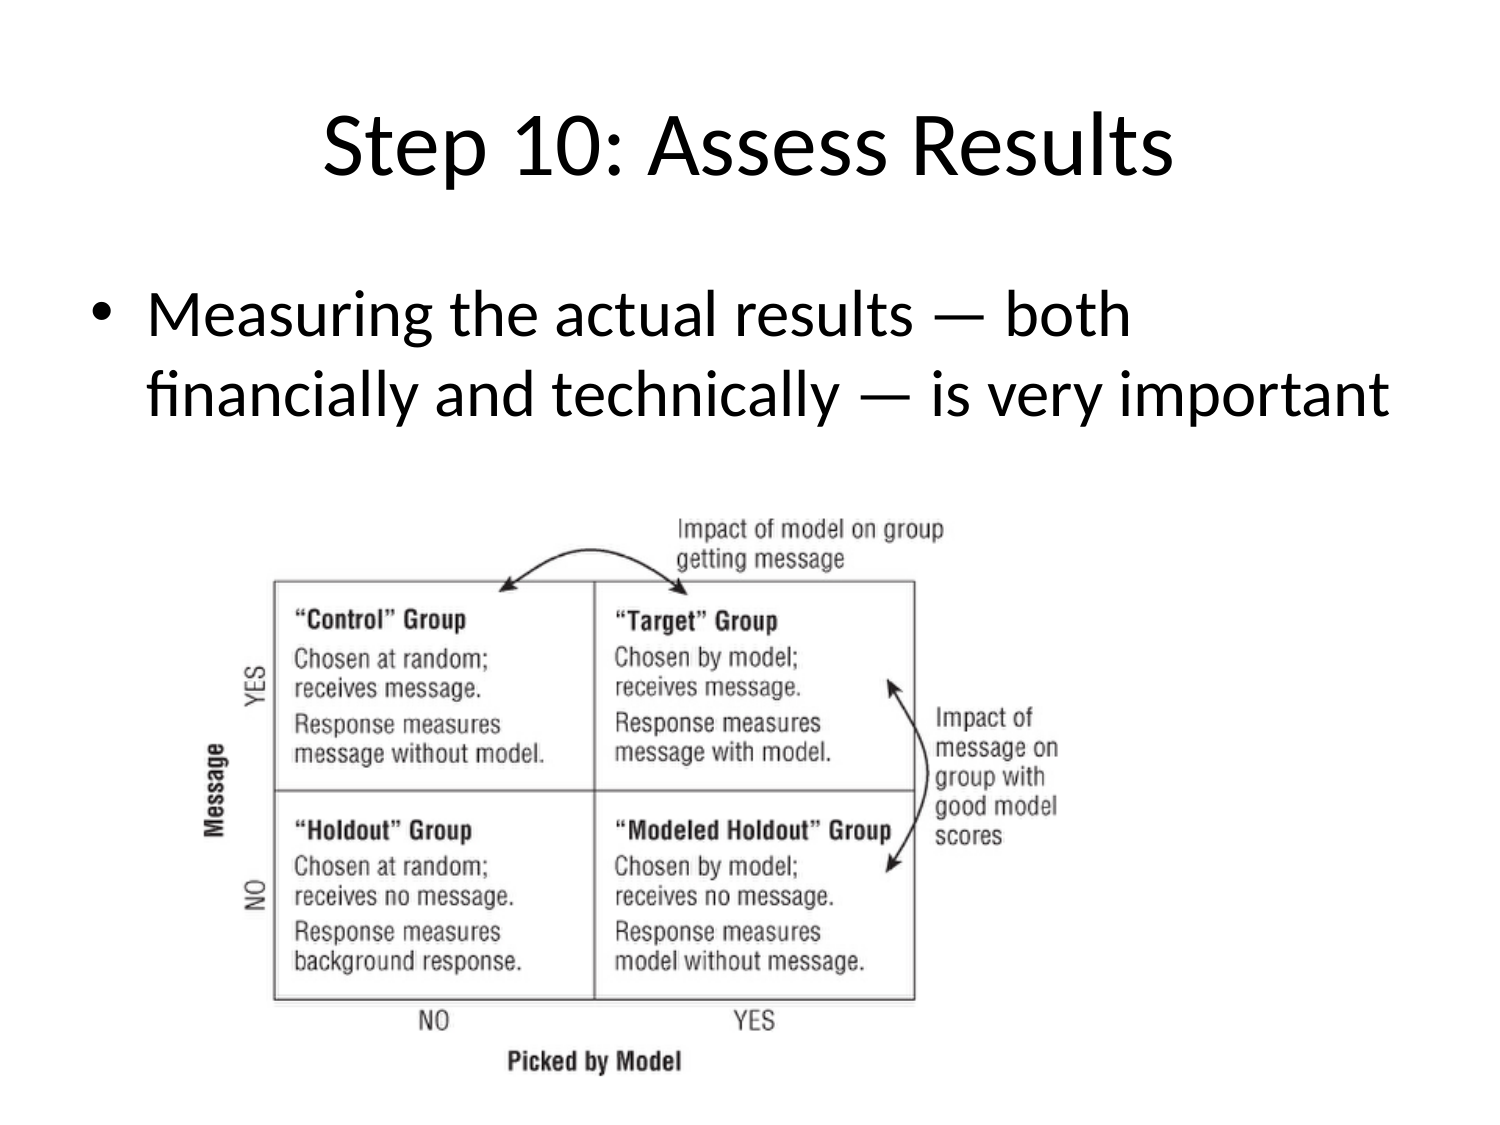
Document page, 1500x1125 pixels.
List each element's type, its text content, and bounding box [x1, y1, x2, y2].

list Measuring the actual results — both financially and technically — is very important [75, 262, 1425, 1005]
title Step 10: Assess Results [75, 45, 1425, 233]
picture [162, 486, 1094, 1084]
